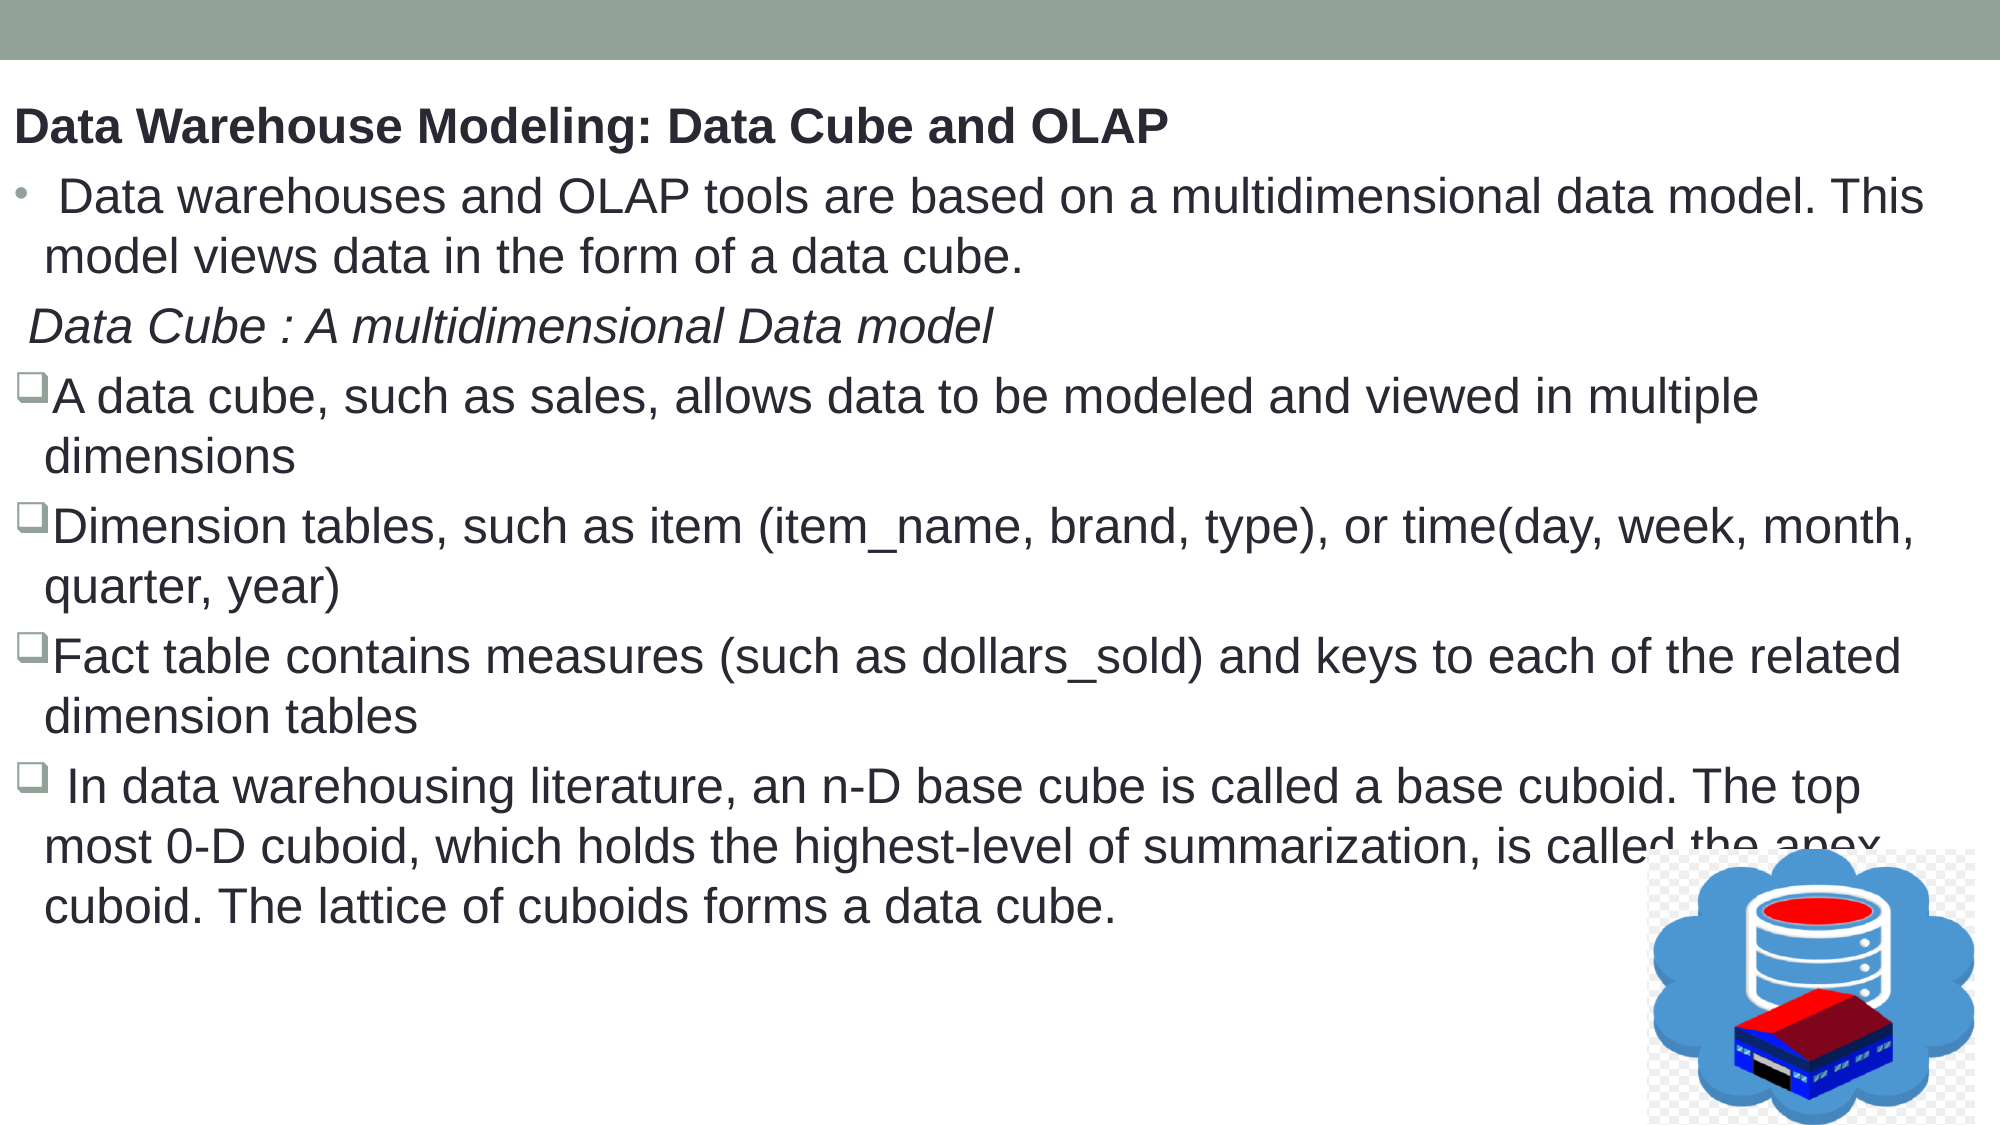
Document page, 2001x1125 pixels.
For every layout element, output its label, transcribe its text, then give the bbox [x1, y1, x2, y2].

list Data Warehouse Modeling: Data Cube and OLAP Data warehouses and OLAP tools are based on a multidimensional data model. This model views data in the form of a data cube. Data Cube : A multidimensional Data model A data cube, such as sales, allows data to be modeled and viewed in multiple dimensions Dimension tables, such as item (item_name, brand, type), or time(day, week, month, quarter, year) Fact table contains measures (such as dollars_sold) and keys to each of the related dimension tables In data warehousing literature, an n-D base cube is called a base cuboid. The top most 0-D cuboid, which holds the highest-level of summarization, is called the apex cuboid. The lattice of cuboids forms a data cube. [0, 85, 1991, 1123]
picture [1647, 848, 1976, 1125]
